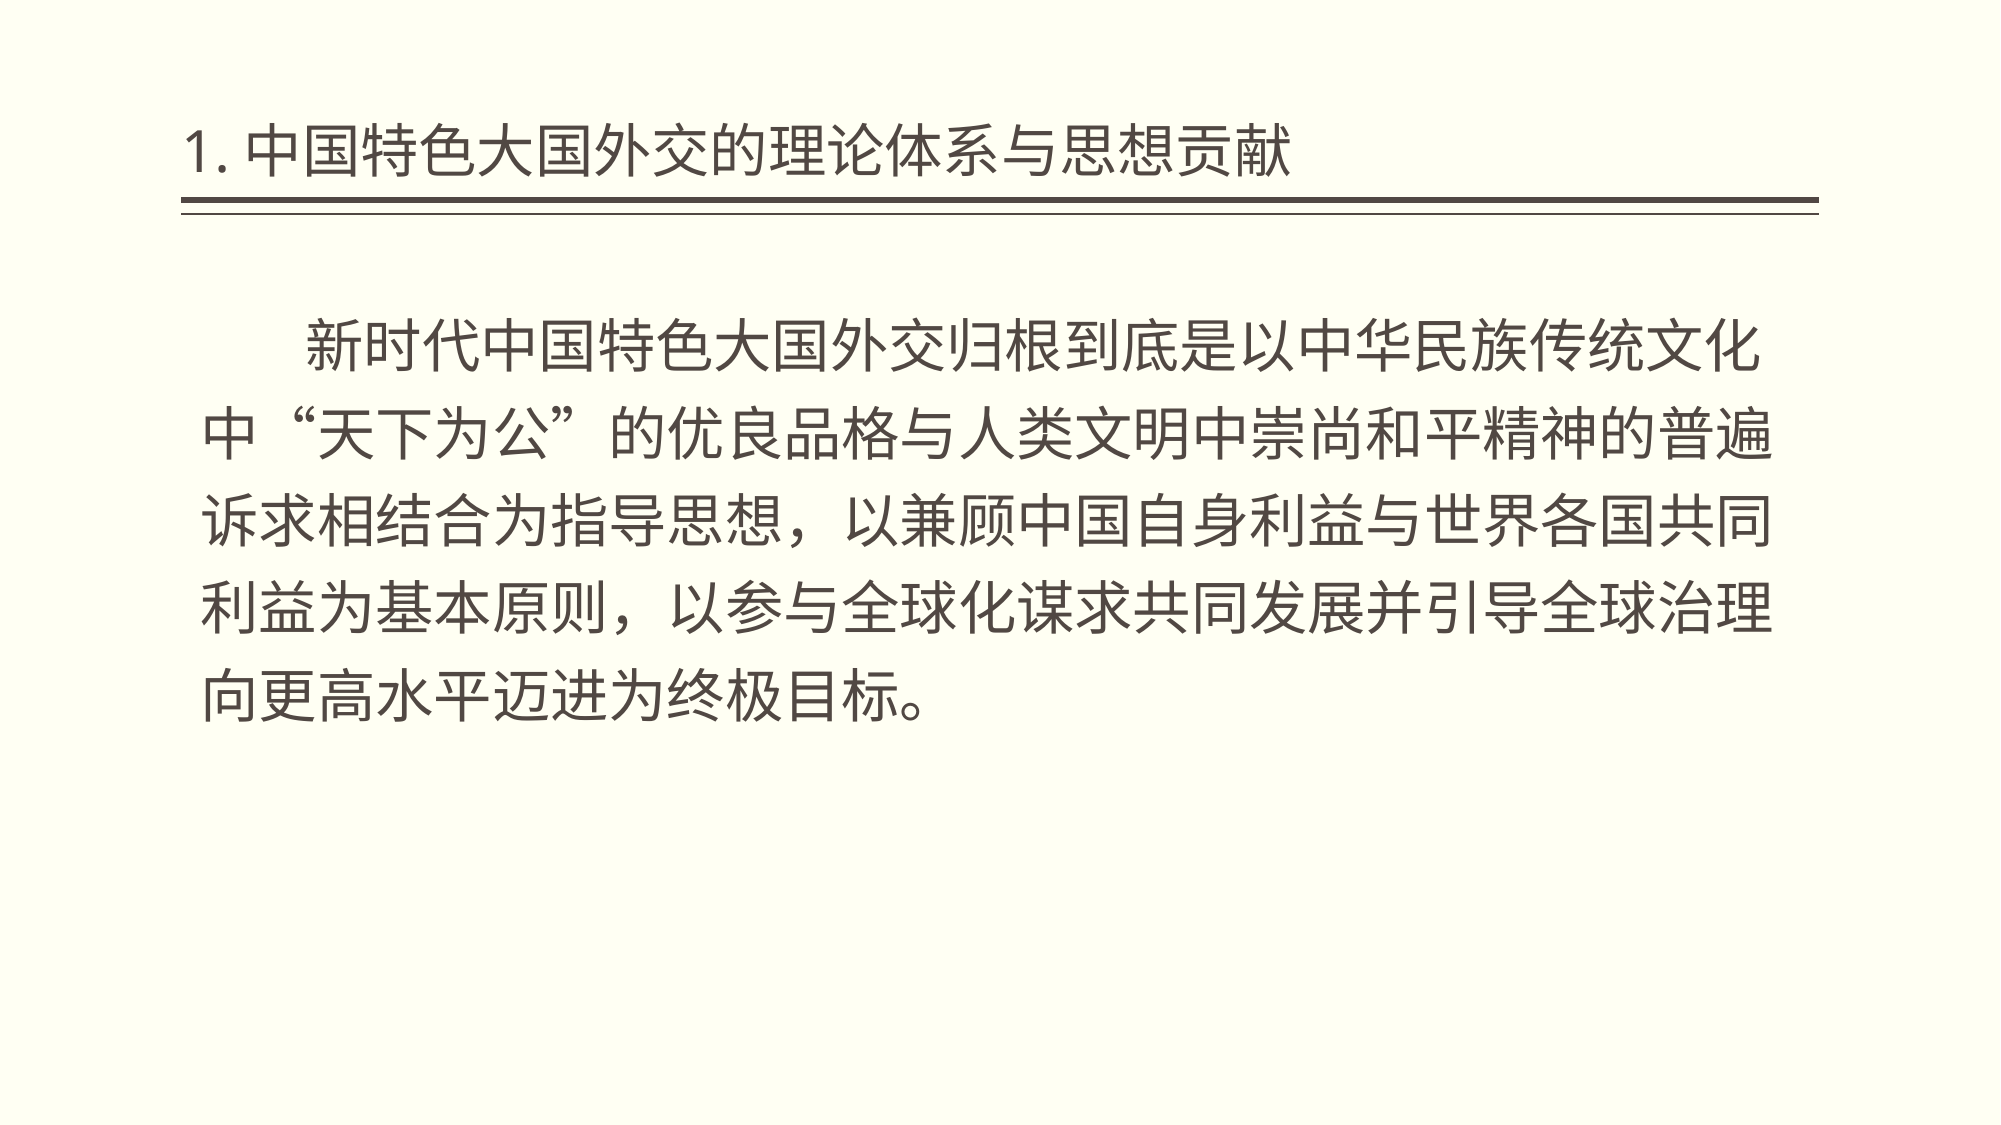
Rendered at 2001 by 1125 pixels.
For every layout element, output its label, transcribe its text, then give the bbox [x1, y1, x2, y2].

text_box 新时代中国特色大国外交归根到底是以中华民族传统文化中“天下为公”的优良品格与人类文明中崇尚和平精神的普遍诉求相结合为指导思想，以兼顾中国自身利益与世界各国共同利益为基本原则，以参与全球化谋求共同发展并引导全球治理向更高水平迈进为终极目标。 [200, 284, 1800, 808]
title 1.中国特色大国外交的理论体系与思想贡献 [181, 12, 1819, 193]
